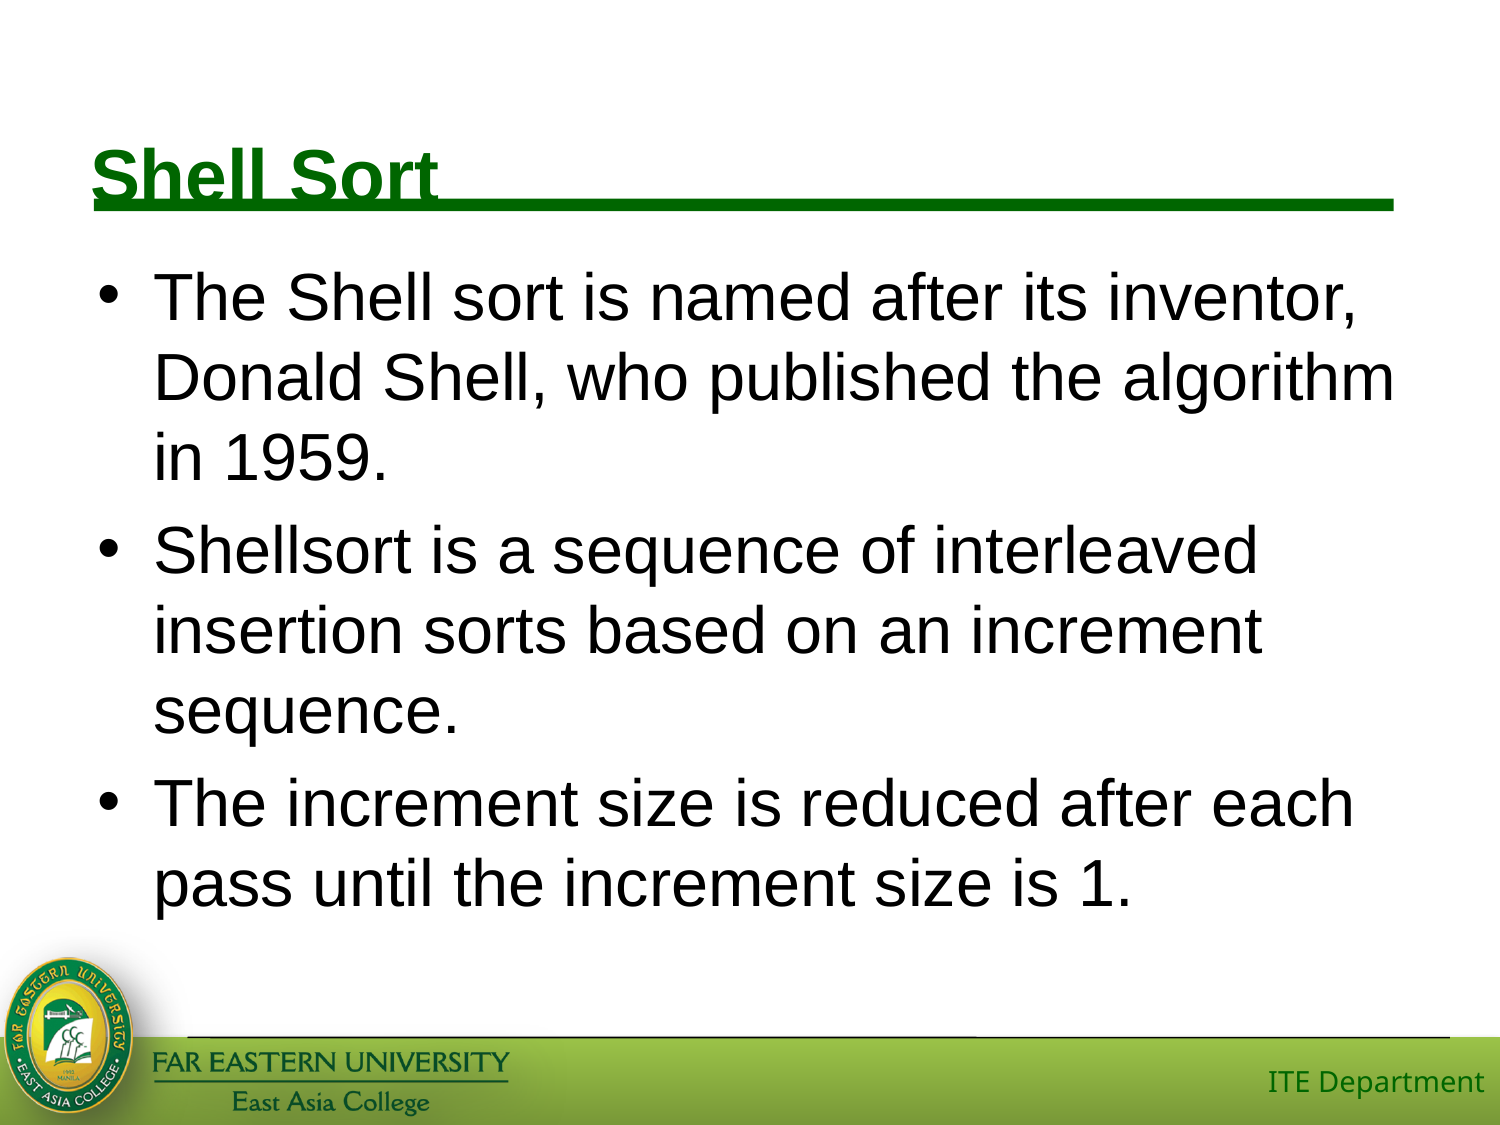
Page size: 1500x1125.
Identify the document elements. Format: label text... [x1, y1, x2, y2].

list The Shell sort is named after its inventor, Donald Shell, who published the algorithm in 1959. Shellsort is a sequence of interleaved insertion sorts based on an increment sequence. The increment size is reduced after each pass until the increment size is 1. [81, 245, 1433, 989]
title Shell Sort [74, 112, 1426, 233]
picture [148, 1046, 512, 1117]
picture [0, 953, 138, 1117]
